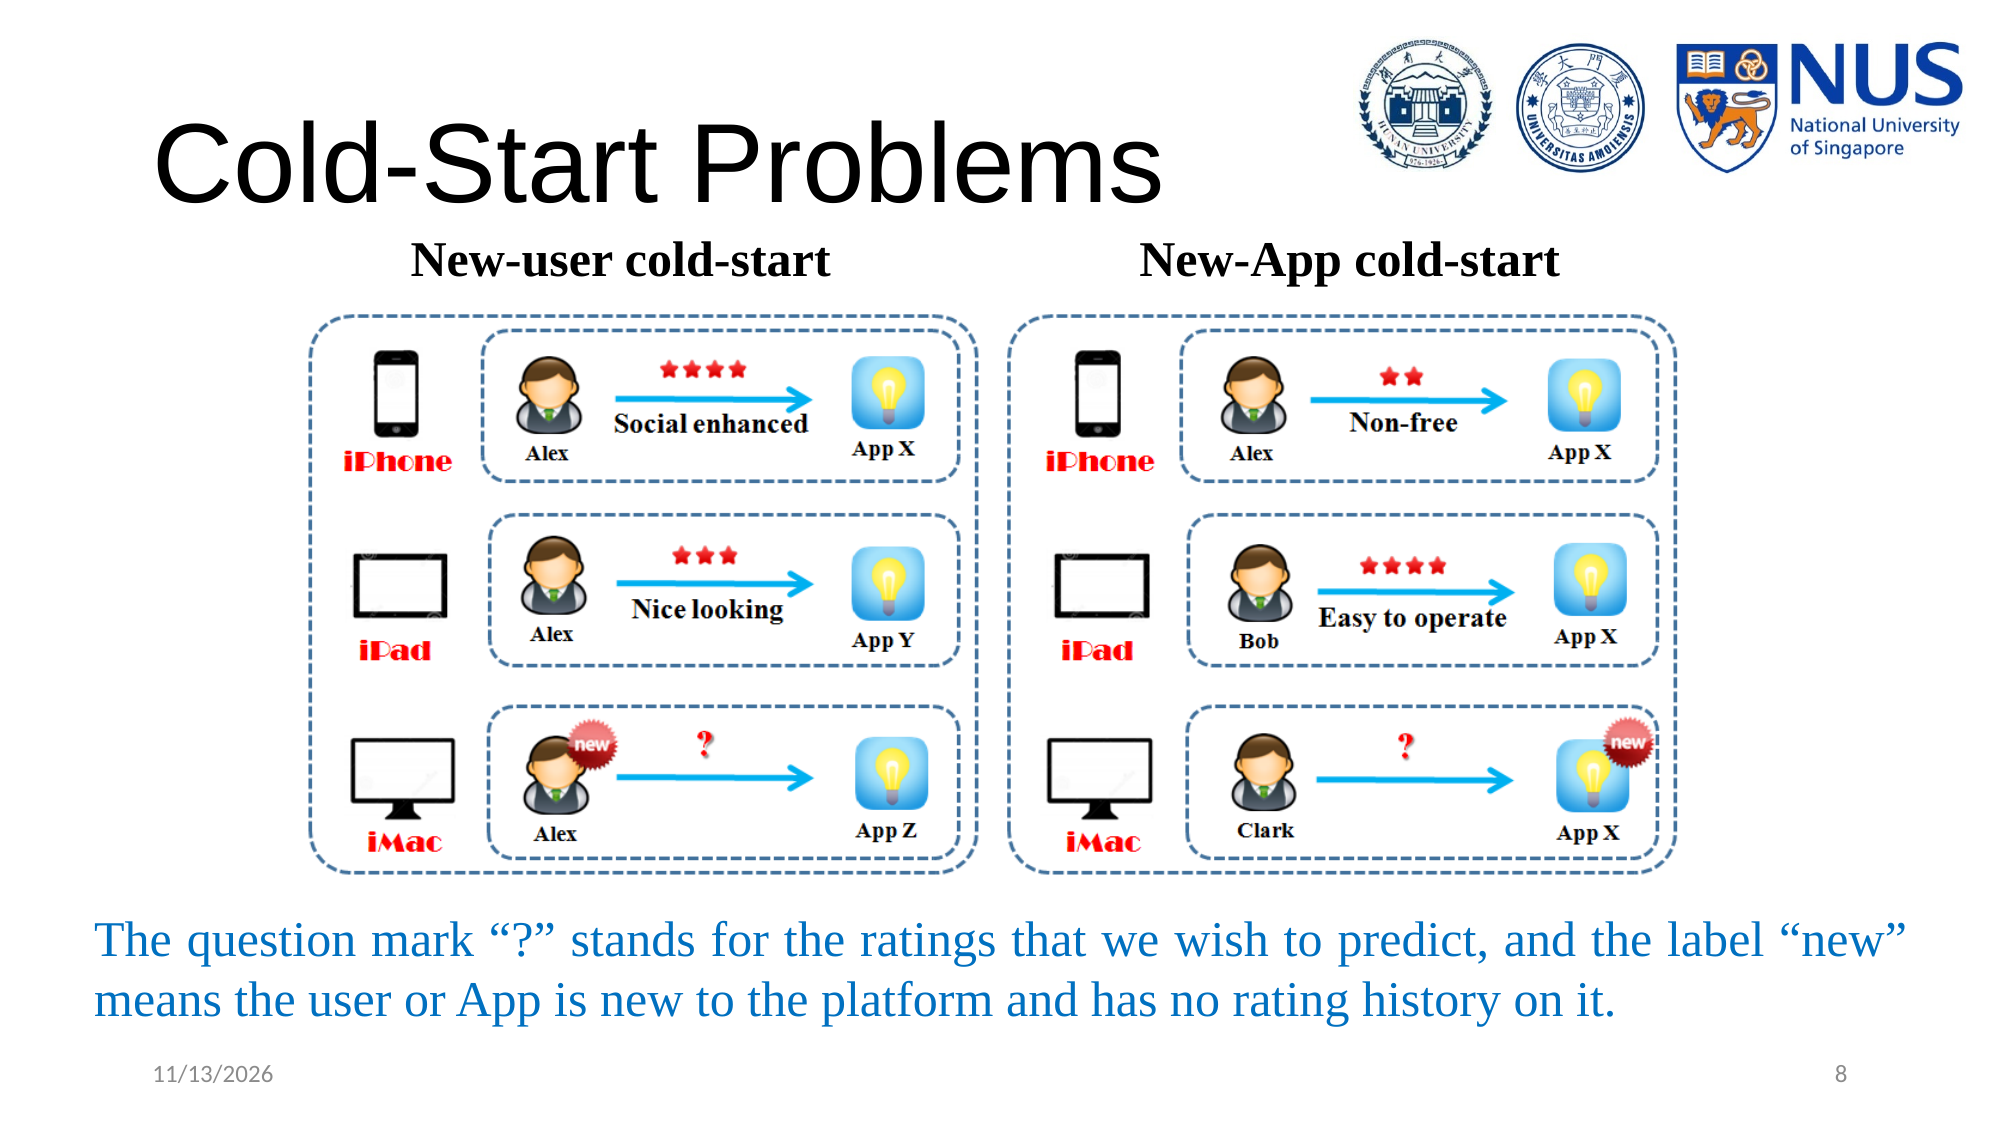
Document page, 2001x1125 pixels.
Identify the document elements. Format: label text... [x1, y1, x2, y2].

slide_number 8 [1412, 1045, 1863, 1103]
text_box The question mark “?” stands for the ratings that we wish to predict, and the label “new” means the user or App is new to the platform and has no rating history on it. [70, 887, 1933, 1045]
text_box New-user cold-start [391, 217, 942, 297]
text_box New-App cold-start [1074, 217, 1625, 297]
picture [1353, 36, 1496, 172]
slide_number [137, 1045, 588, 1103]
picture [1506, 32, 1971, 180]
title Cold-Start Problems [137, 92, 1863, 240]
picture [299, 306, 1689, 883]
